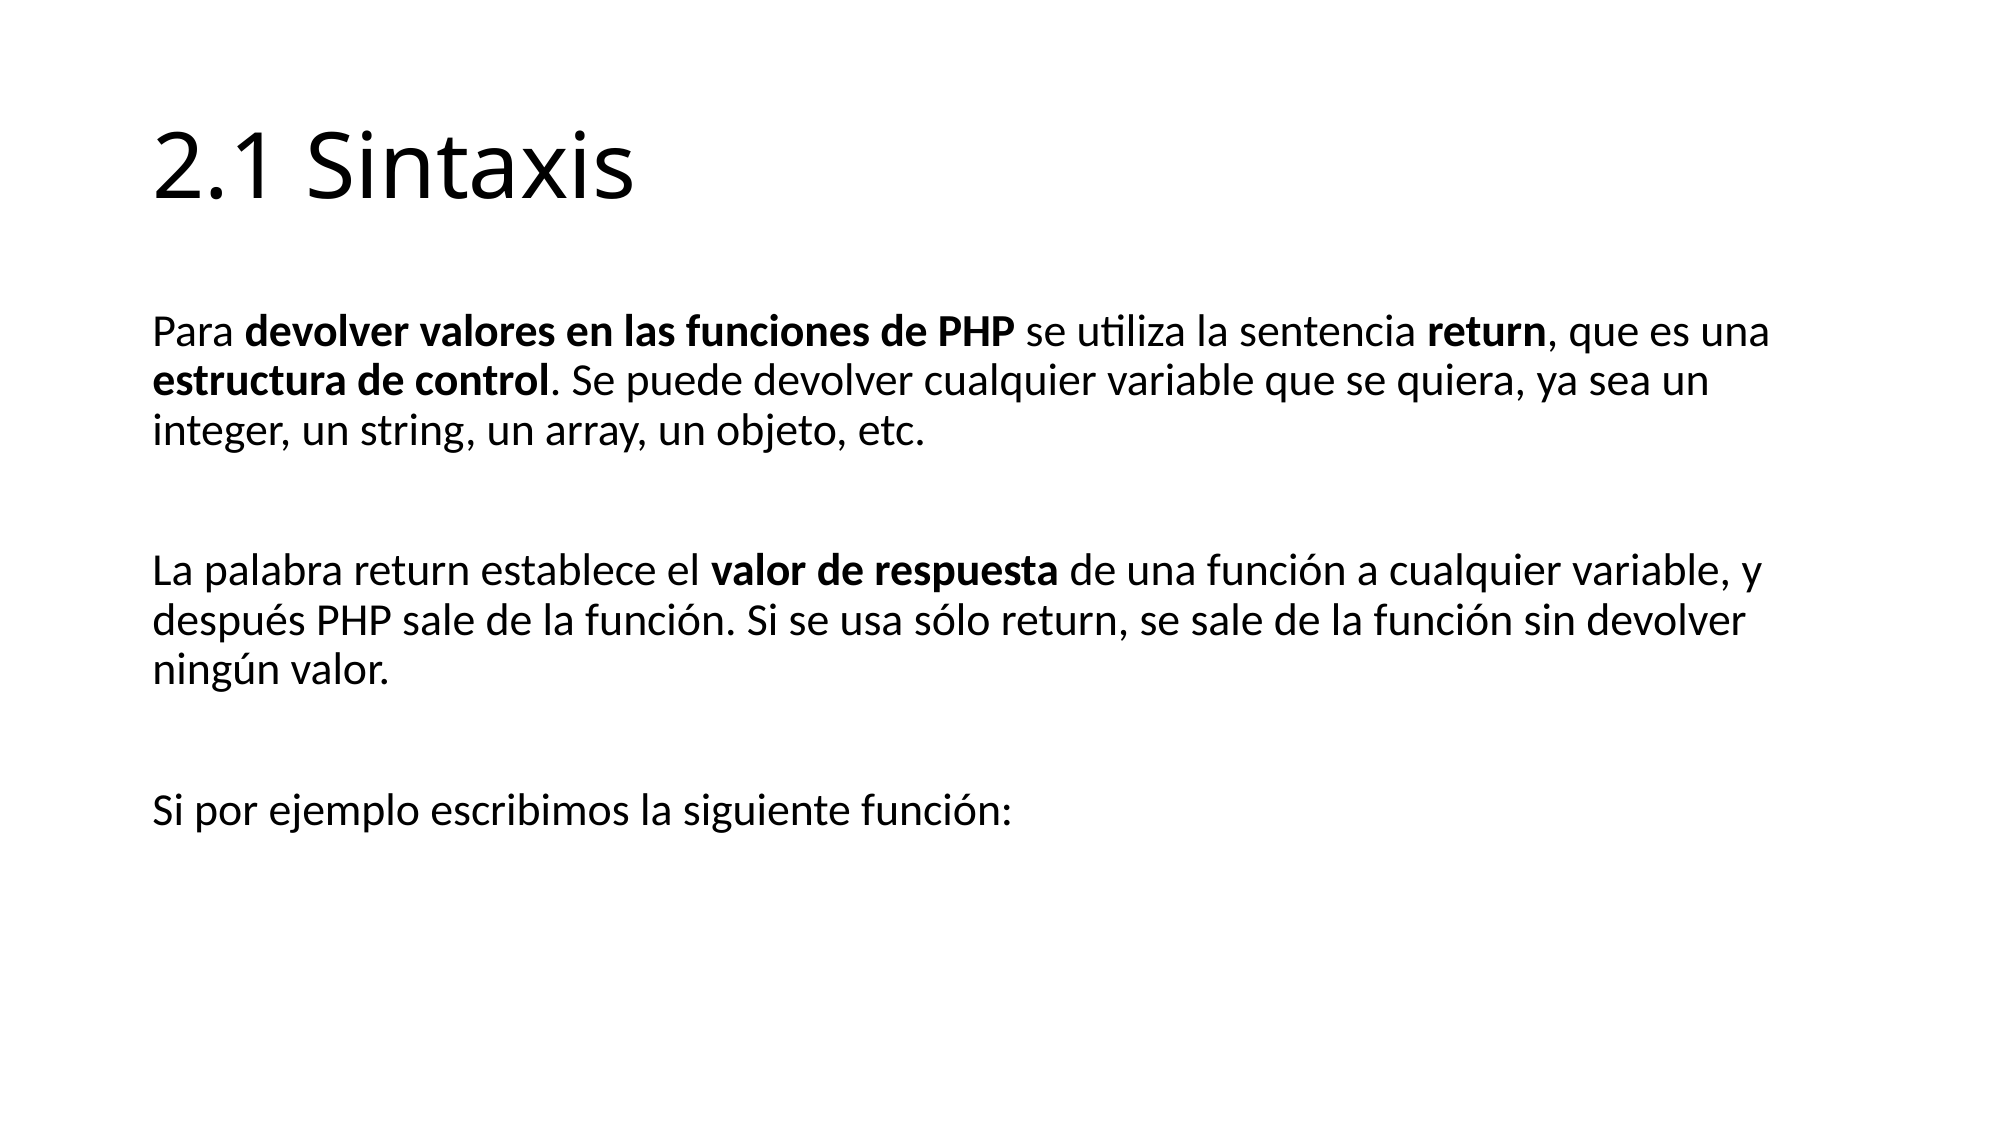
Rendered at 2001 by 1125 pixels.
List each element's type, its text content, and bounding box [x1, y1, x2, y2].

title 2.1 Sintaxis [137, 59, 1863, 278]
list Para devolver valores en las funciones de PHP se utiliza la sentencia return, que es una estructura de control. Se puede devolver cualquier variable que se quiera, ya sea un integer, un string, un array, un objeto, etc. La palabra return establece el valor de respuesta de una función a cualquier variable, y después PHP sale de la función. Si se usa sólo return, se sale de la función sin devolver ningún valor. Si por ejemplo escribimos la siguiente función: [137, 299, 1863, 1014]
